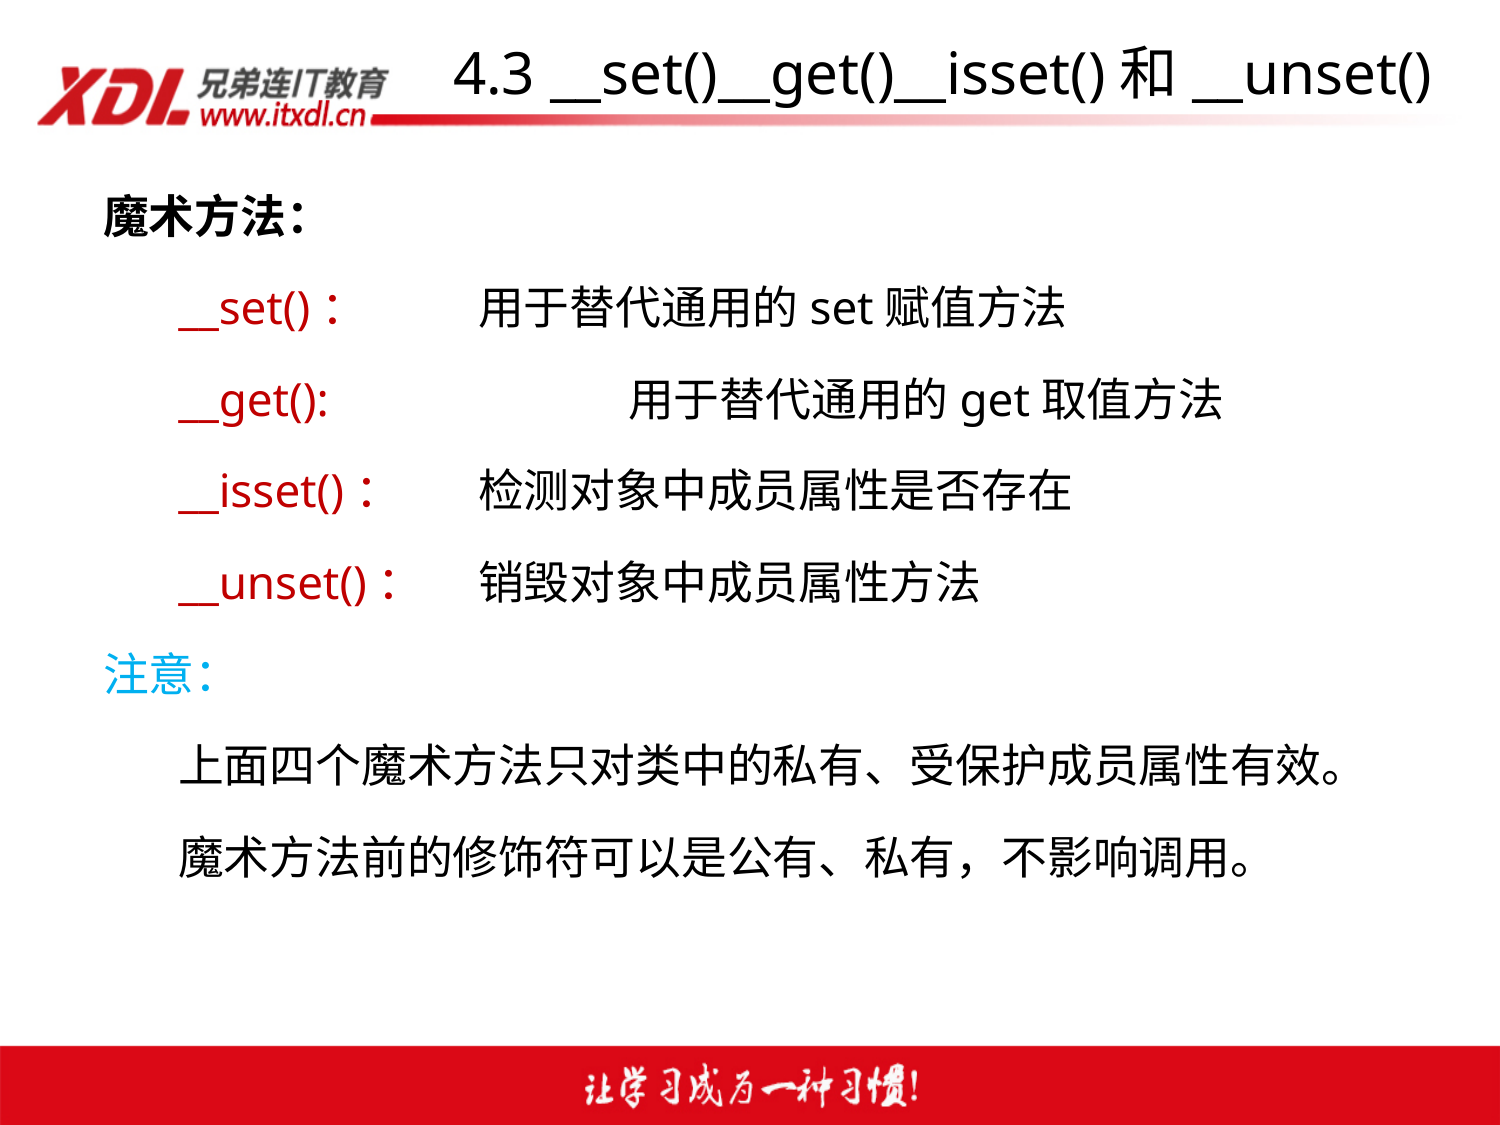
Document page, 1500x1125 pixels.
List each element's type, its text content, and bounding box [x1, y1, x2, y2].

title 4.3 __set()__get()__isset()和__unset() [17, 0, 1448, 148]
list 魔术方法： __set()： 用于替代通用的set赋值方法 __get(): 用于替代通用的get取值方法 __isset()： 检测对象中成员属性是否存在 __unset()： 销毁对象中成员属性方法 注意： 上面四个魔术方法只对类中的私有、受保护成员属性有效。 魔术方法前的修饰符可以是公有、私有，不影响调用。 [88, 152, 1442, 1003]
picture [0, 0, 1500, 1125]
